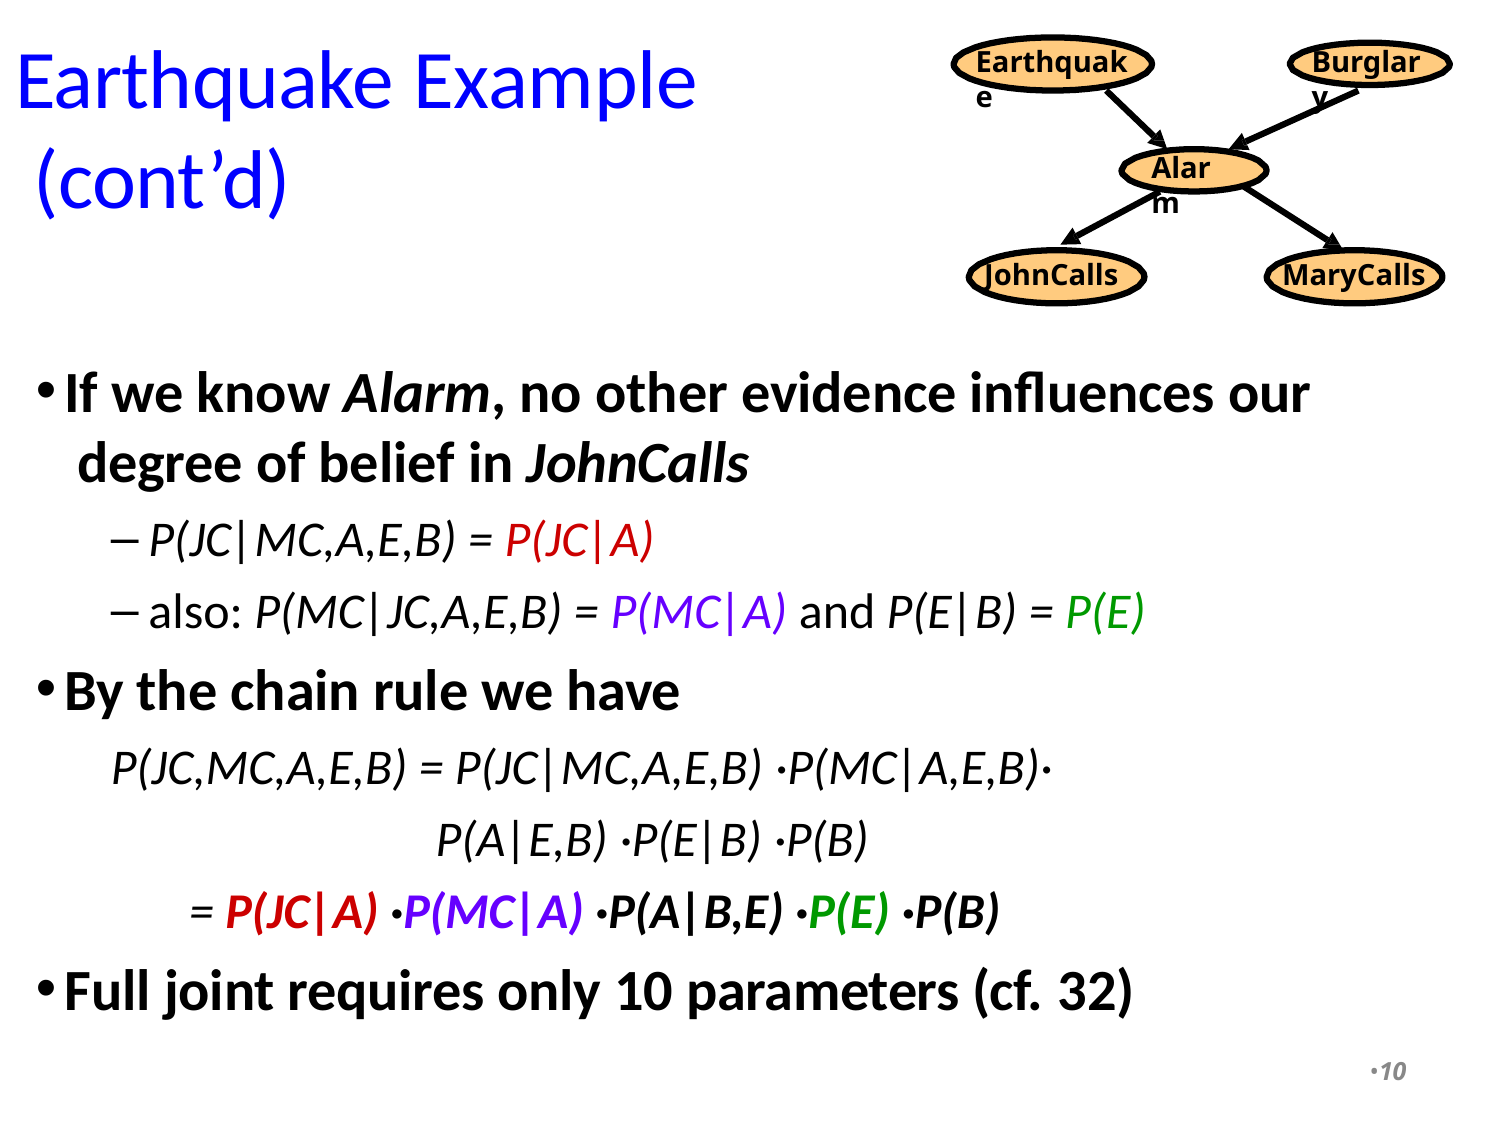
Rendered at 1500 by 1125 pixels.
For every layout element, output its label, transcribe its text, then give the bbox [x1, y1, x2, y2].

text_box [953, 48, 973, 80]
text_box [1242, 183, 1344, 251]
text_box Earthquake [973, 43, 1136, 114]
text_box [1431, 50, 1450, 78]
text_box [1001, 250, 1112, 256]
text_box [1236, 153, 1267, 188]
text_box [1104, 88, 1168, 150]
title Earthquake Example (cont’d) [12, 25, 706, 226]
text_box [1121, 153, 1149, 187]
slide_number •10 [1367, 1051, 1415, 1125]
text_box [991, 37, 1114, 43]
text_box JohnCalls MaryCalls If we know Alarm, no other evidence influences our degree of belief in JohnCalls P(JC|MC,A,E,B) = P(JC|A) also: P(MC|JC,A,E,B) = P(MC|A) and P(E|B) = P(E) By the chain rule we have P(JC,MC,A,E,B) = P(JC|MC,A,E,B) ·P(MC|A,E,B)· P(A|E,B) ·P(E|B) ·P(B) = P(JC|A) ·P(MC|A) ·P(A|B,E) ·P(E) ·P(B) Full joint requires only 10 parameters (cf. 32) [33, 256, 1427, 1023]
text_box [1136, 49, 1153, 79]
text_box [1228, 87, 1360, 151]
text_box Burglary [1309, 43, 1431, 113]
text_box [1427, 261, 1443, 292]
text_box [1299, 250, 1410, 256]
text_box Alarm [1149, 149, 1236, 220]
text_box [1289, 50, 1309, 78]
text_box [1060, 188, 1162, 245]
